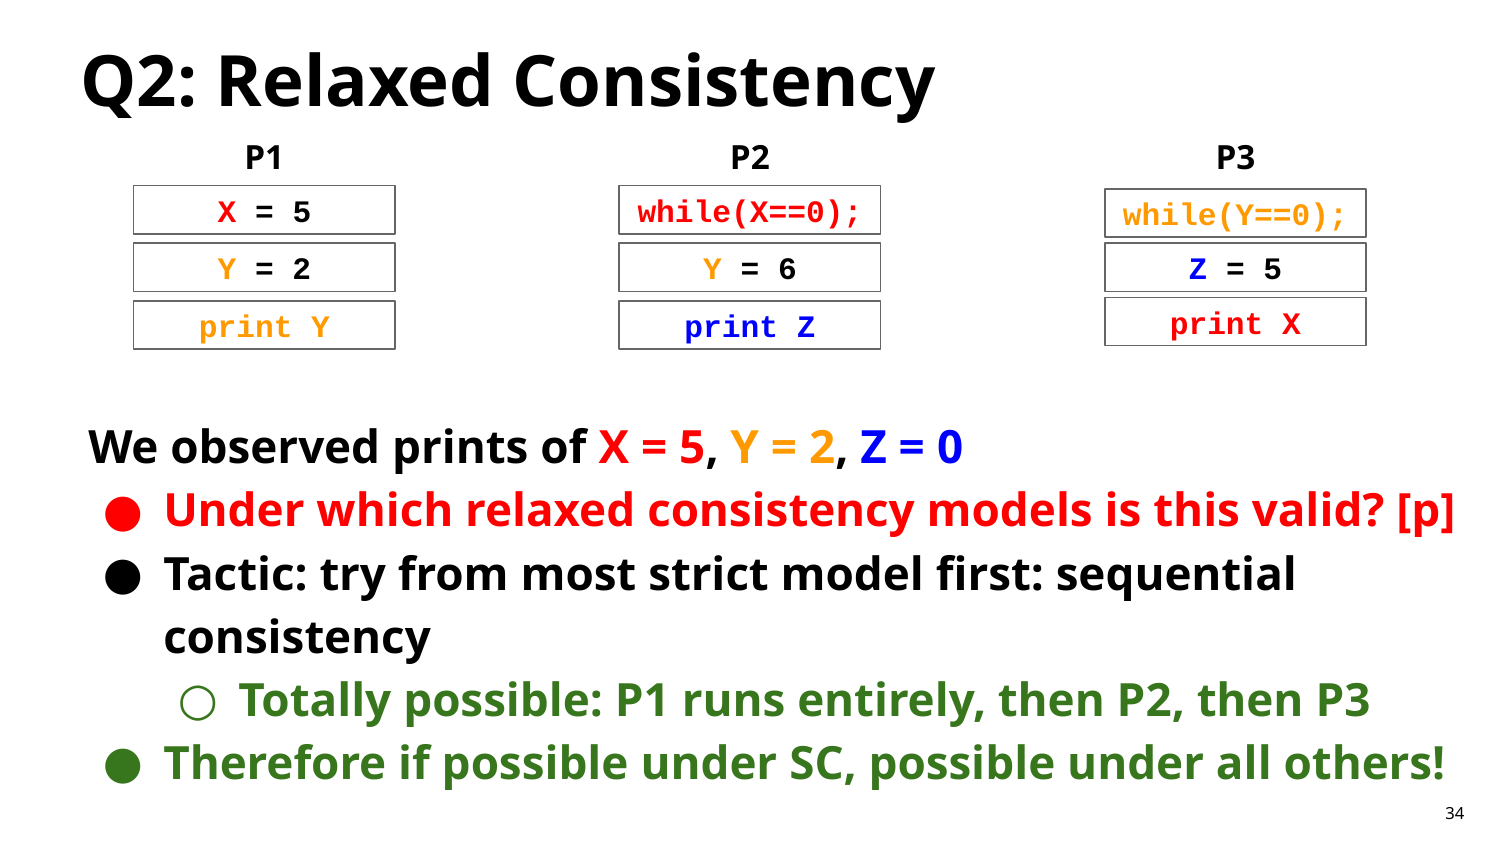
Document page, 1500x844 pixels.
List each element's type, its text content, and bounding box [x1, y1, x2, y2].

text_box We observed prints of X = 5, Y = 2, Z = 0 Under which relaxed consistency models is this valid? [p] Tactic: try from most strict model first: sequential consistency Totally possible: P1 runs entirely, then P2, then P3 Therefore if possible under SC, possible under all others! [73, 394, 1500, 804]
text_box P1 [202, 114, 327, 191]
text_box while(X==0); [619, 185, 881, 234]
text_box P3 [1173, 114, 1298, 191]
text_box print X [1104, 297, 1367, 346]
text_box print Z [619, 300, 881, 350]
text_box X = 5 [133, 185, 396, 234]
text_box while(Y==0); [1104, 188, 1367, 238]
title Q2: Relaxed Consistency [65, 20, 1299, 126]
text_box Z = 5 [1104, 243, 1367, 292]
text_box P2 [688, 114, 812, 191]
text_box print Y [133, 300, 396, 350]
slide_number 34 [1410, 804, 1500, 838]
text_box Y = 6 [619, 243, 881, 292]
text_box Y = 2 [133, 243, 396, 292]
